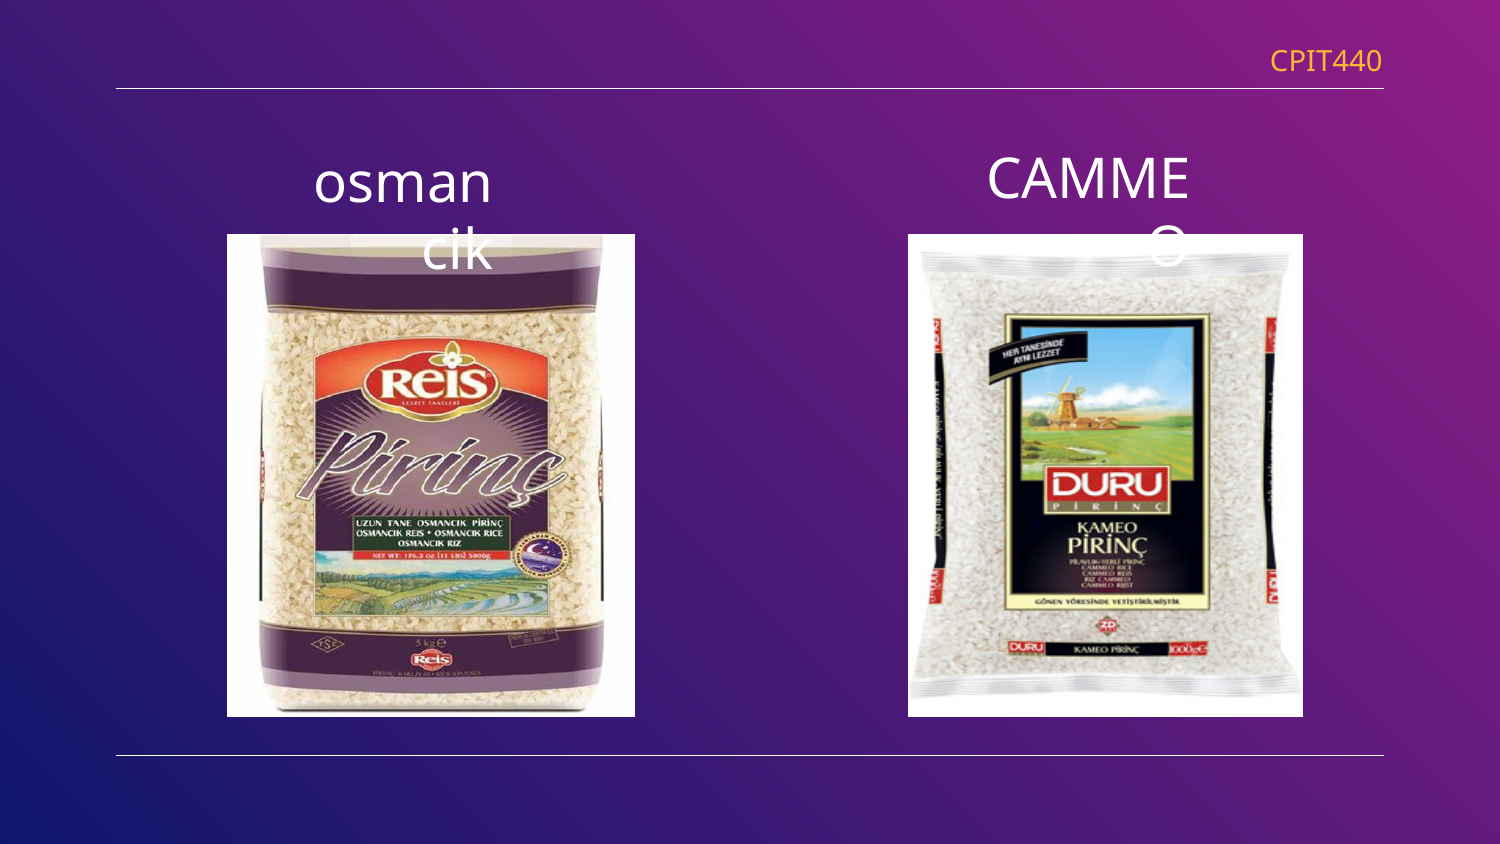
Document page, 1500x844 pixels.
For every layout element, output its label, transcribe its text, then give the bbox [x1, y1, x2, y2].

text_box osmancik [294, 131, 509, 232]
text_box CPIT440 [1158, 34, 1383, 85]
picture [908, 234, 1303, 717]
picture [227, 234, 635, 717]
title CAMMEO [954, 127, 1206, 231]
